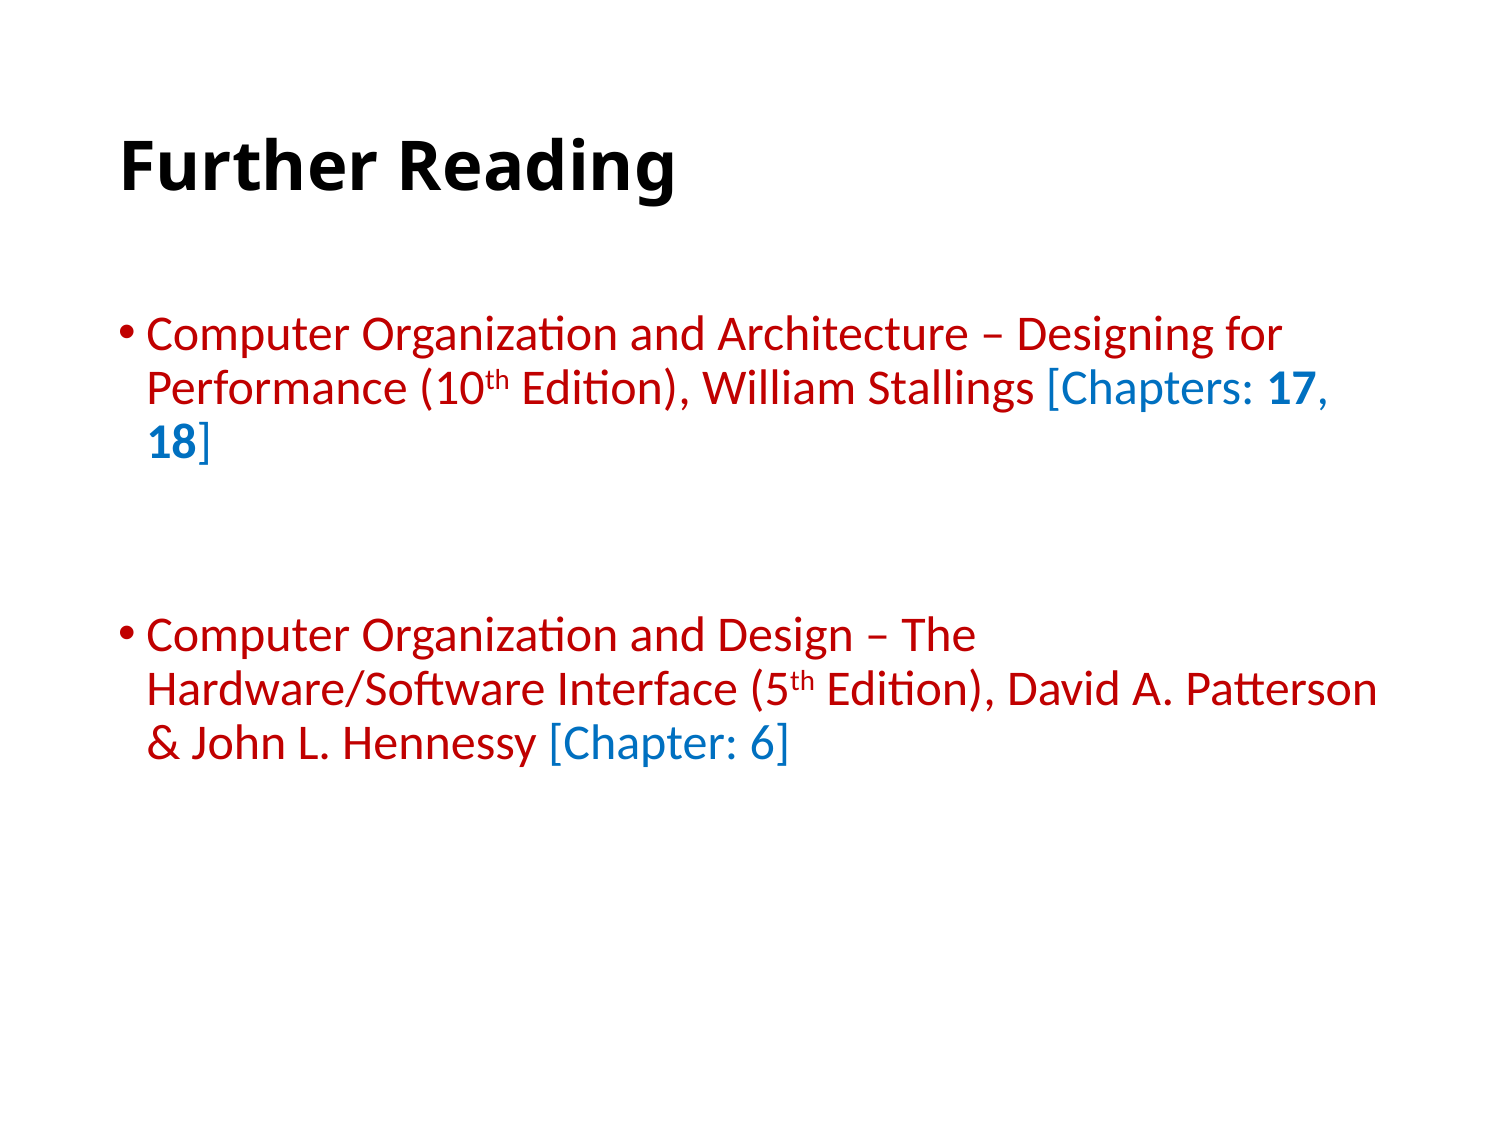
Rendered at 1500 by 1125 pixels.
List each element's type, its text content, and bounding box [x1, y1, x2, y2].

list Computer Organization and Architecture – Designing for Performance (10th Edition), William Stallings [Chapters: 17, 18] Computer Organization and Design – The Hardware/Software Interface (5th Edition), David A. Patterson & John L. Hennessy [Chapter: 6] [103, 299, 1397, 1014]
title Further Reading [103, 59, 1397, 278]
